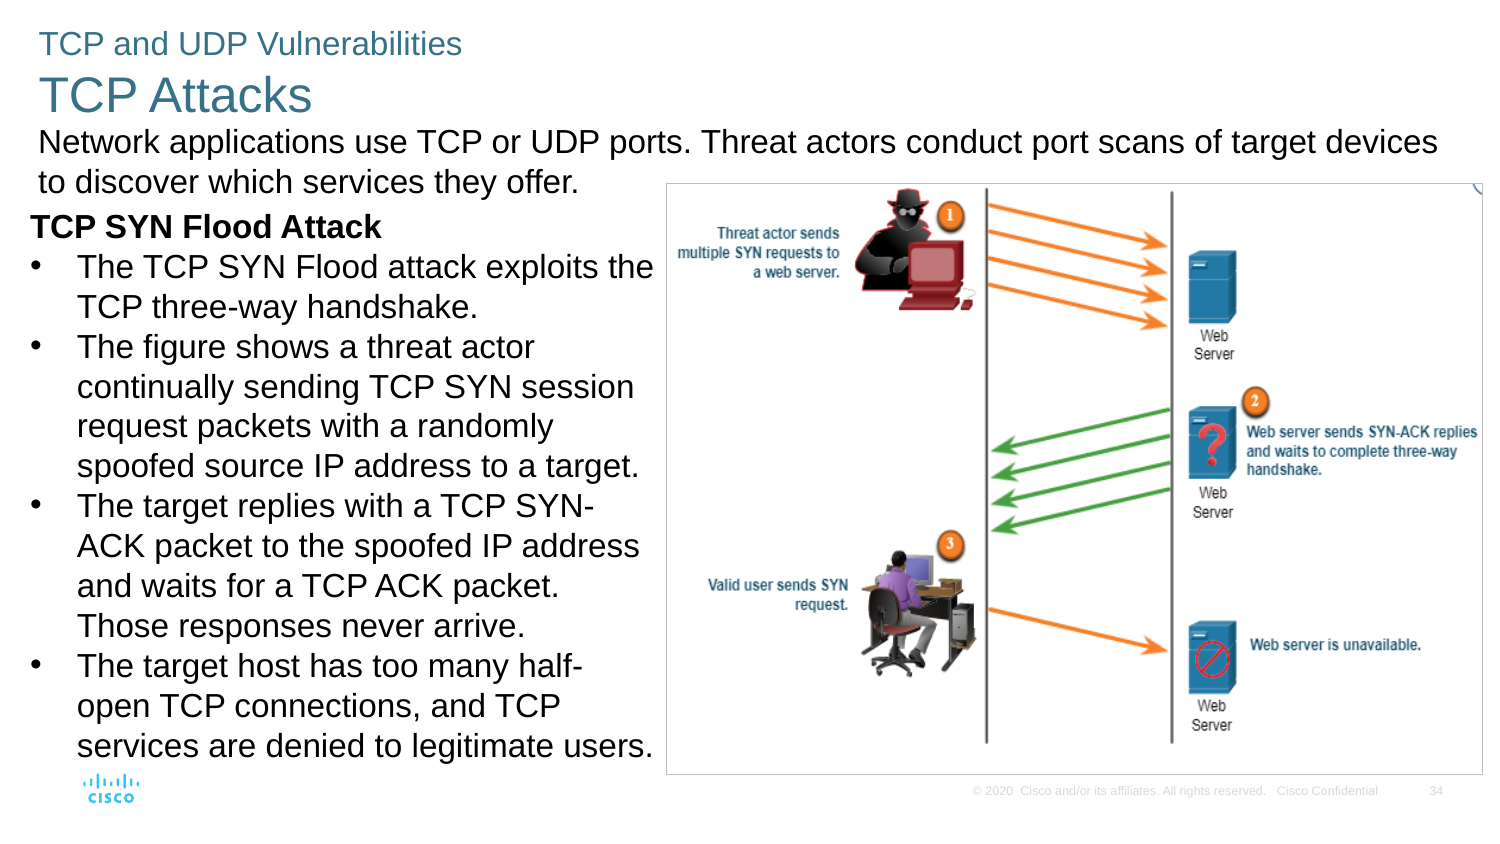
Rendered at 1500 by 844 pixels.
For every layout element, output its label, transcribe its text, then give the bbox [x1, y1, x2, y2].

text_box TCP and UDP Vulnerabilities TCP Attacks [23, 10, 1500, 135]
text_box TCP SYN Flood Attack The TCP SYN Flood attack exploits the TCP three-way handshake. The figure shows a threat actor continually sending TCP SYN session request packets with a randomly spoofed source IP address to a target. The target replies with a TCP SYN-ACK packet to the spoofed IP address and waits for a TCP ACK packet. Those responses never arrive. The target host has too many half-open TCP connections, and TCP services are denied to legitimate users. [15, 197, 660, 772]
list Network applications use TCP or UDP ports. Threat actors conduct port scans of target devices to discover which services they offer. [23, 112, 1477, 197]
picture [665, 183, 1483, 775]
